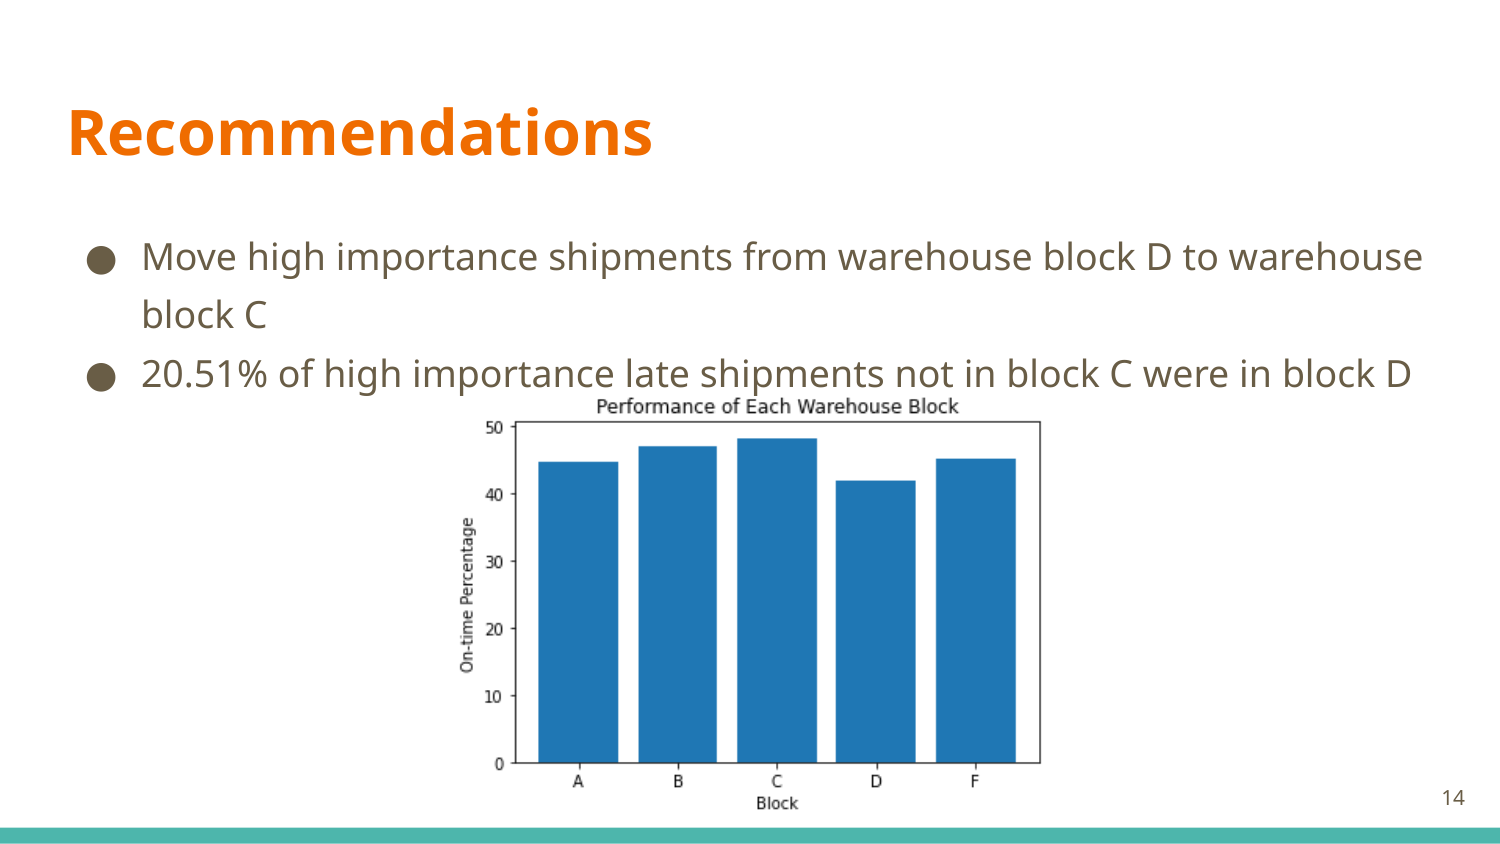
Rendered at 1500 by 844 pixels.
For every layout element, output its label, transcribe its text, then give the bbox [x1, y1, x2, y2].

slide_number ‹#› [1389, 764, 1480, 830]
list Move high importance shipments from warehouse block D to warehouse block C 20.51% of high importance late shipments not in block C were in block D [51, 207, 1449, 750]
picture [451, 386, 1049, 822]
title Recommendations [51, 72, 1449, 189]
